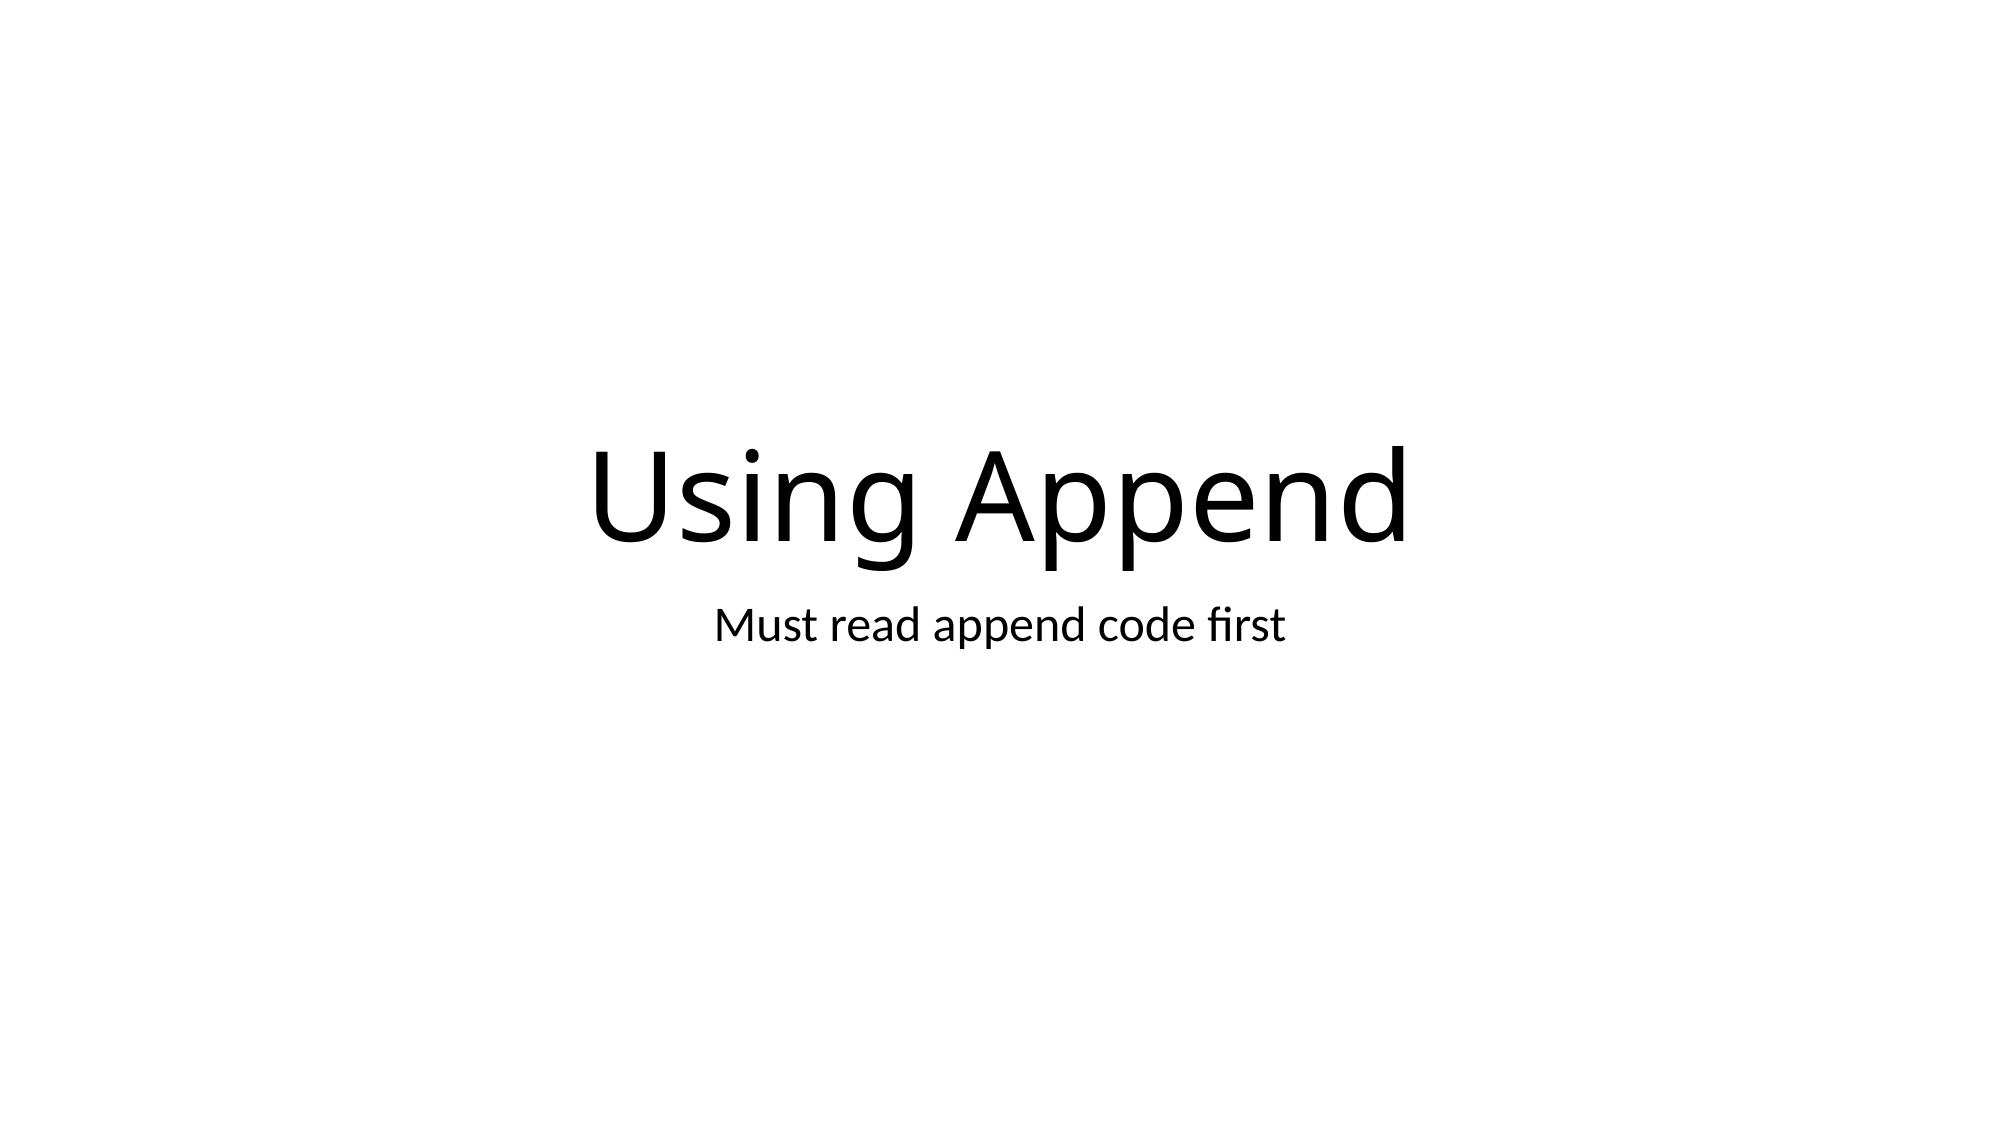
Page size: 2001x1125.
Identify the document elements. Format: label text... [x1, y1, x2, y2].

subtitle Must read append code first [249, 590, 1750, 863]
title Using Append [249, 184, 1750, 576]
